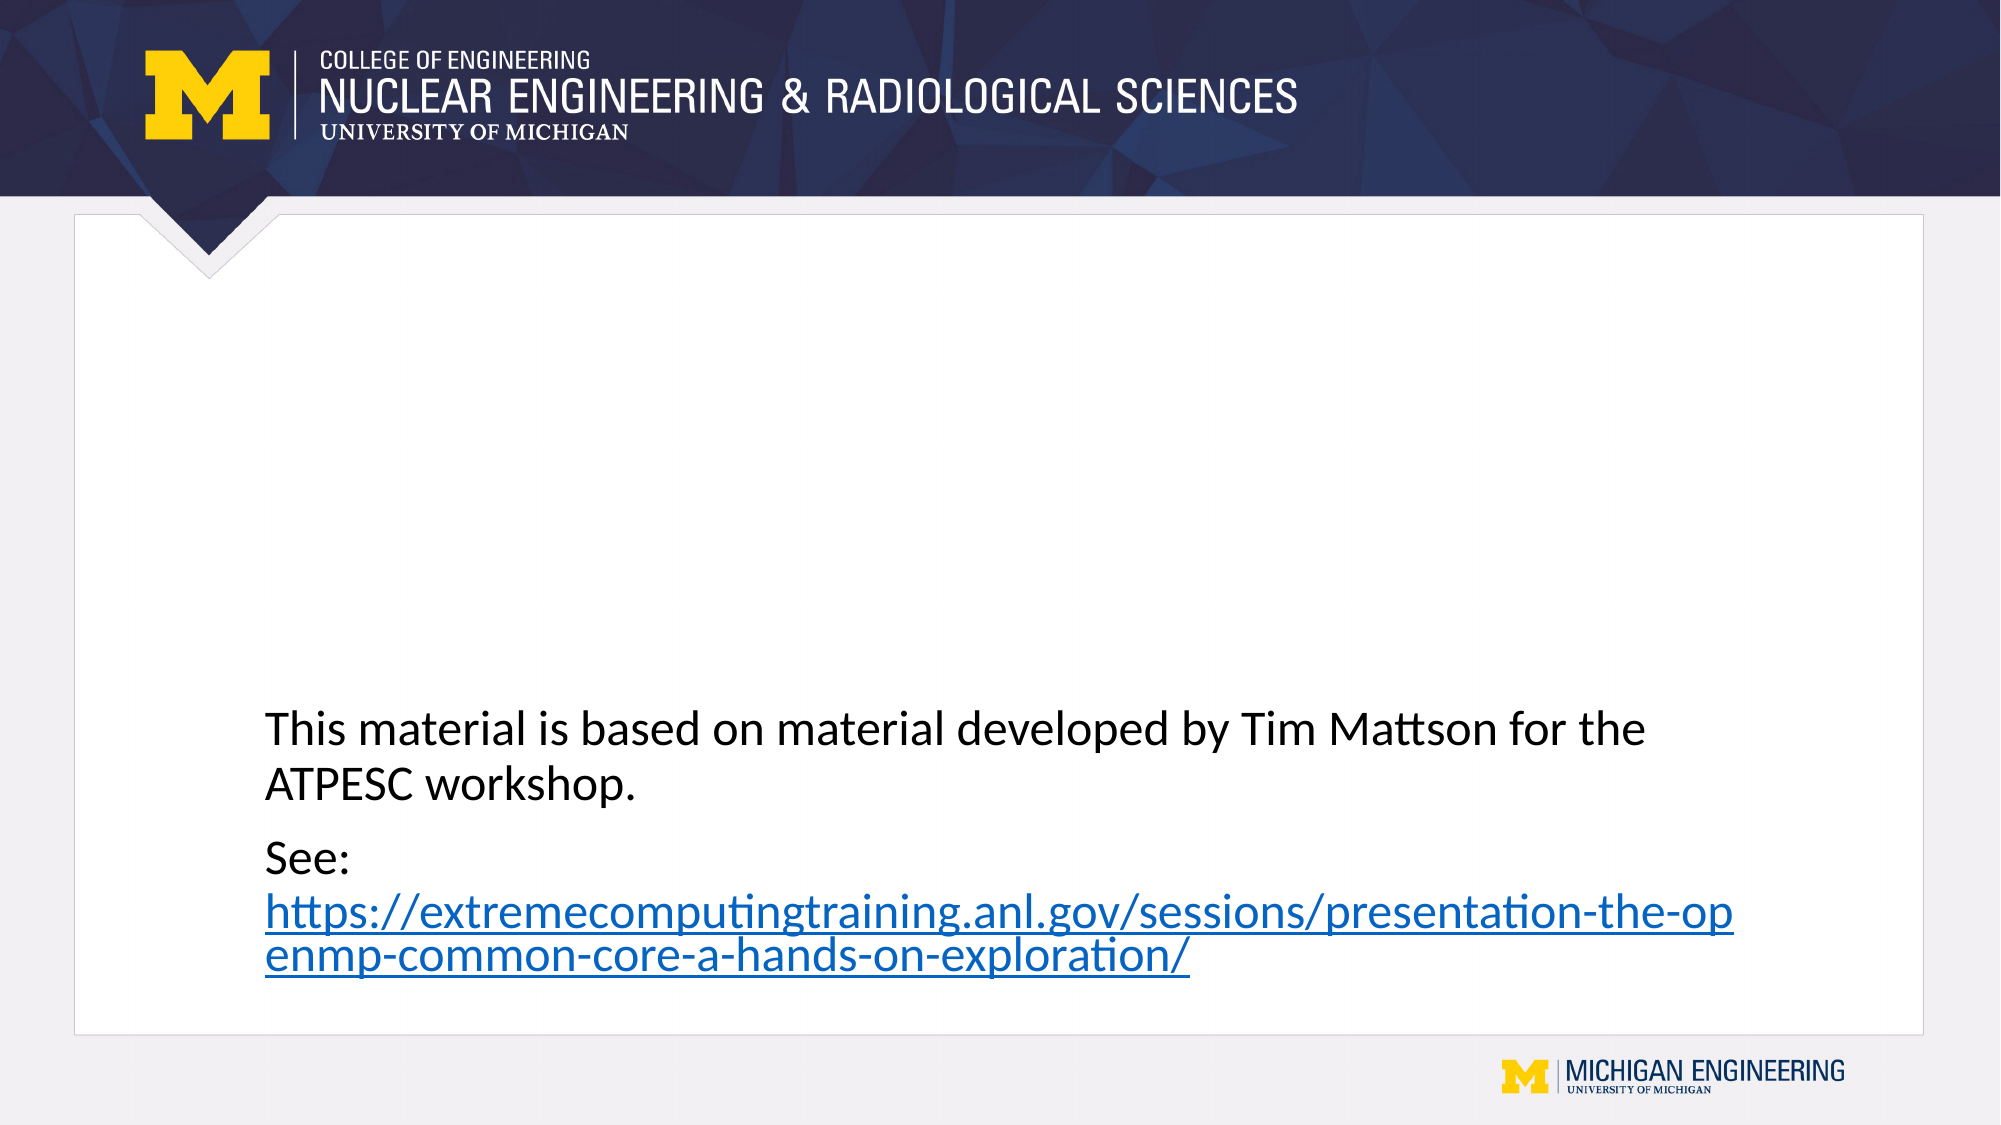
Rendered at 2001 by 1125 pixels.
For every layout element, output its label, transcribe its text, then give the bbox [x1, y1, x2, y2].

picture [0, 0, 2001, 1125]
subtitle This material is based on material developed by Tim Mattson for the ATPESC workshop. See: https://extremecomputingtraining.anl.gov/sessions/presentation-the-openmp-common-core-a-hands-on-exploration/ [249, 695, 1750, 967]
